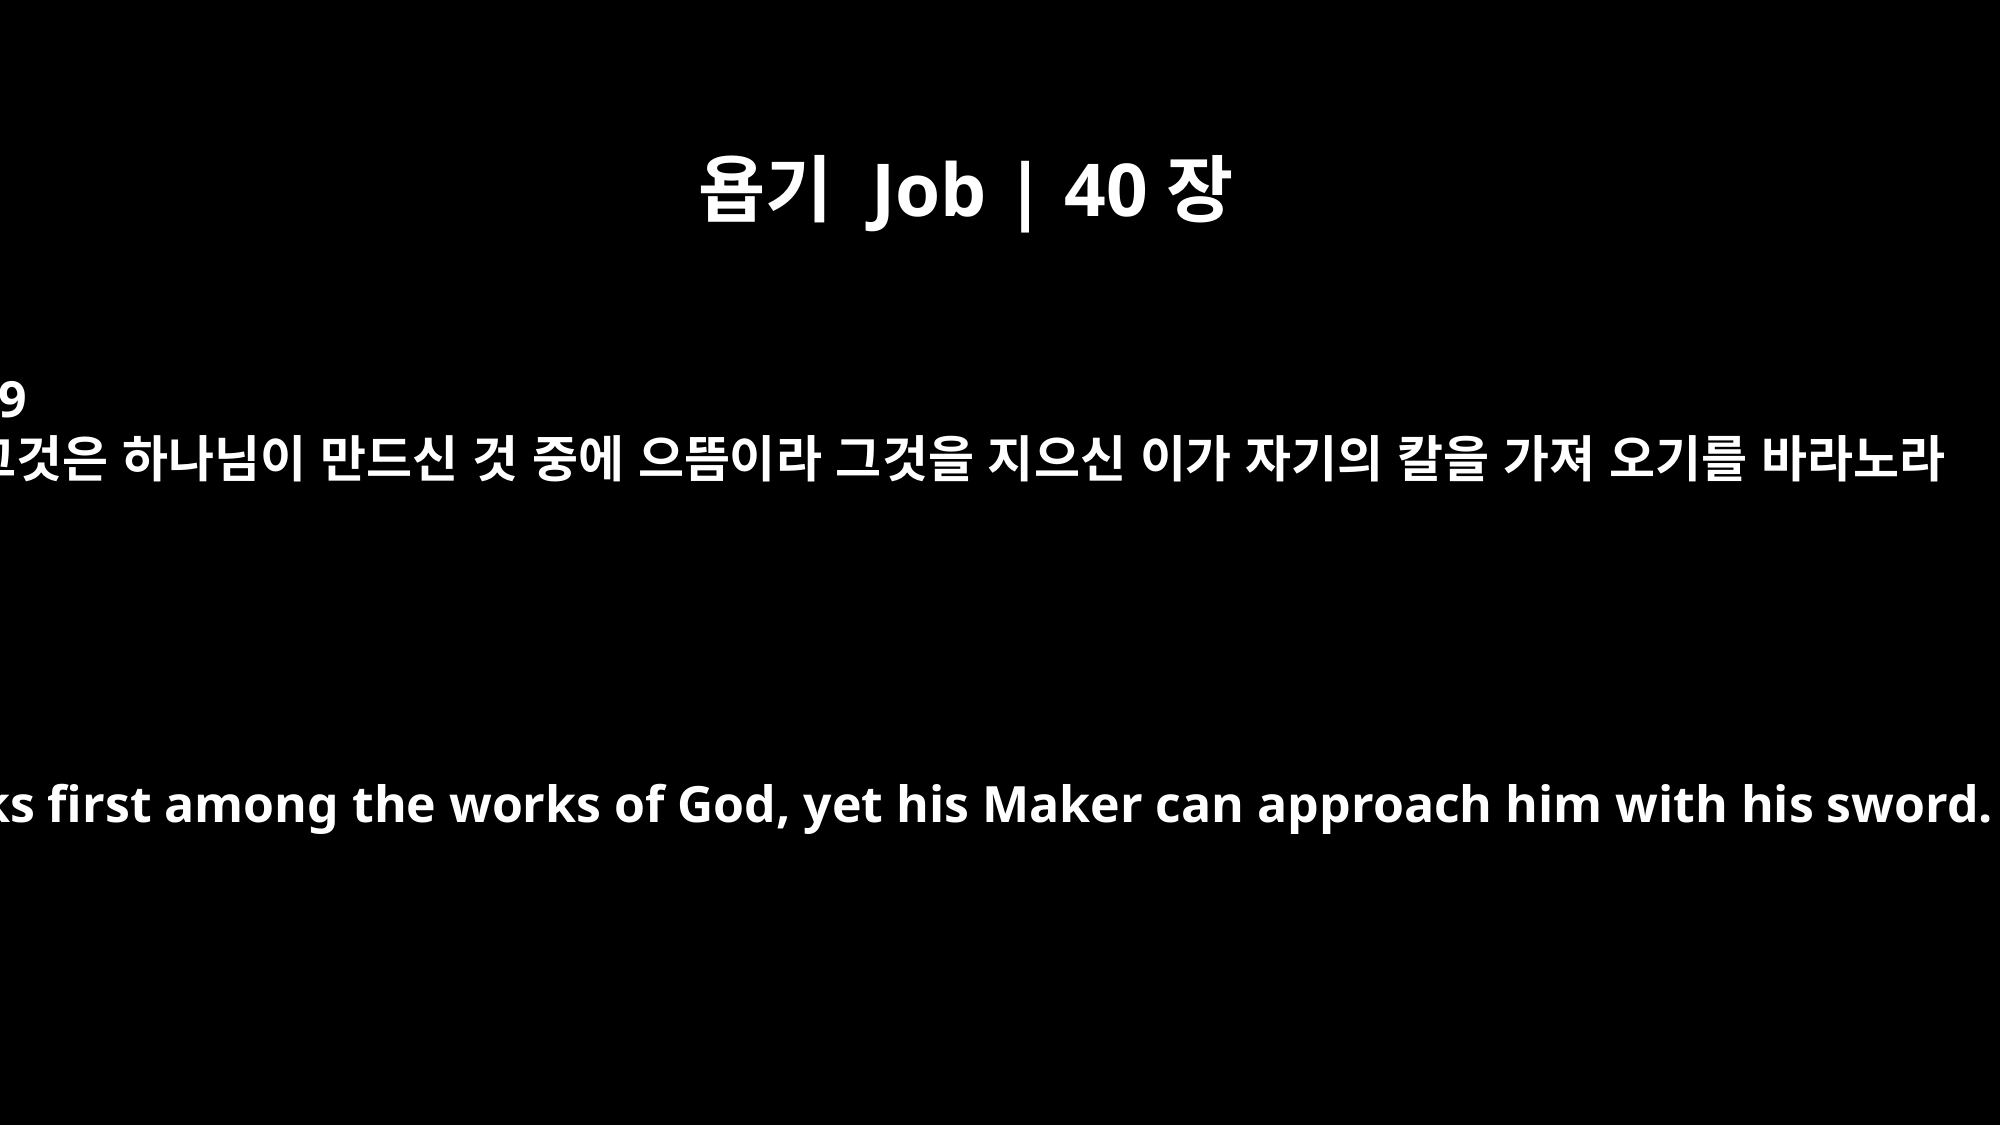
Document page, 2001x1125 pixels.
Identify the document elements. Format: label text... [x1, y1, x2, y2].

text_box 19 그것은 하나님이 만드신 것 중에 으뜸이라 그것을 지으신 이가 자기의 칼을 가져 오기를 바라노라 [0, 359, 1962, 495]
text_box He ranks first among the works of God, yet his Maker can approach him with his sword. [0, 764, 2000, 840]
text_box 욥기 Job | 40장 [683, 136, 1249, 239]
